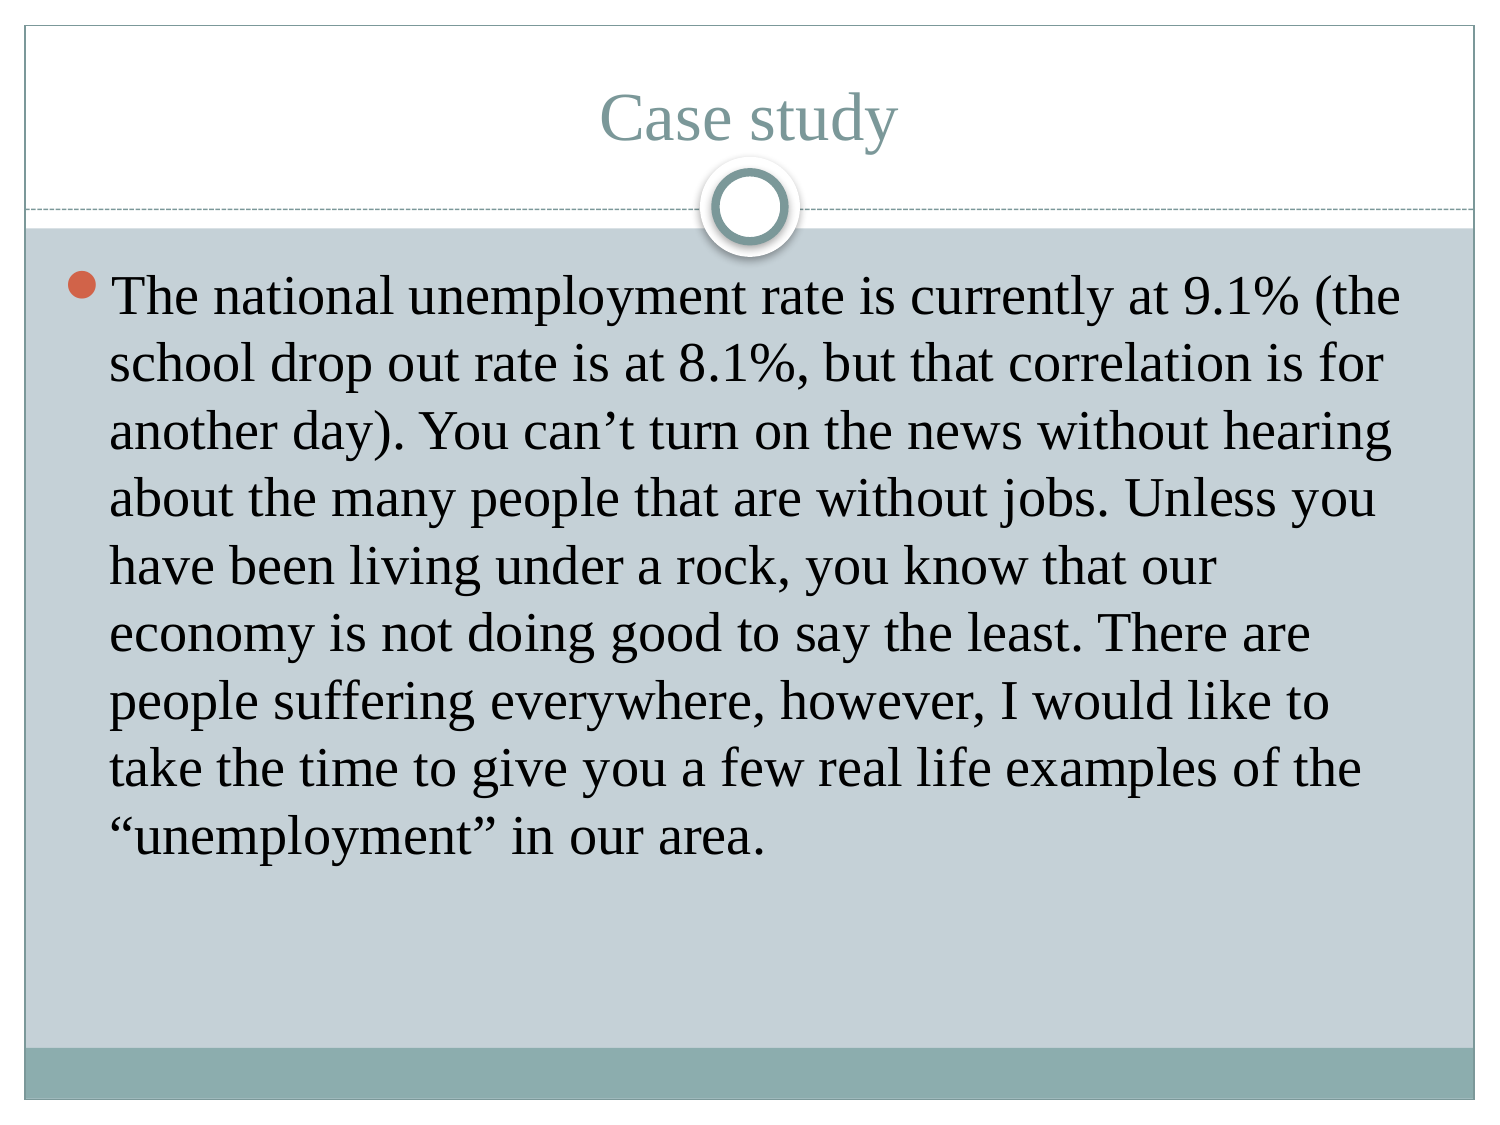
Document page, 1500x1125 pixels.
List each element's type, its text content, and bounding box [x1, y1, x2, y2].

title Case study [49, 37, 1450, 162]
list The national unemployment rate is currently at 9.1% (the school drop out rate is at 8.1%, but that correlation is for another day). You can’t turn on the news without hearing about the many people that are without jobs. Unless you have been living under a rock, you know that our economy is not doing good to say the least. There are people suffering everywhere, however, I would like to take the time to give you a few real life examples of the “unemployment” in our area. [49, 250, 1445, 1001]
